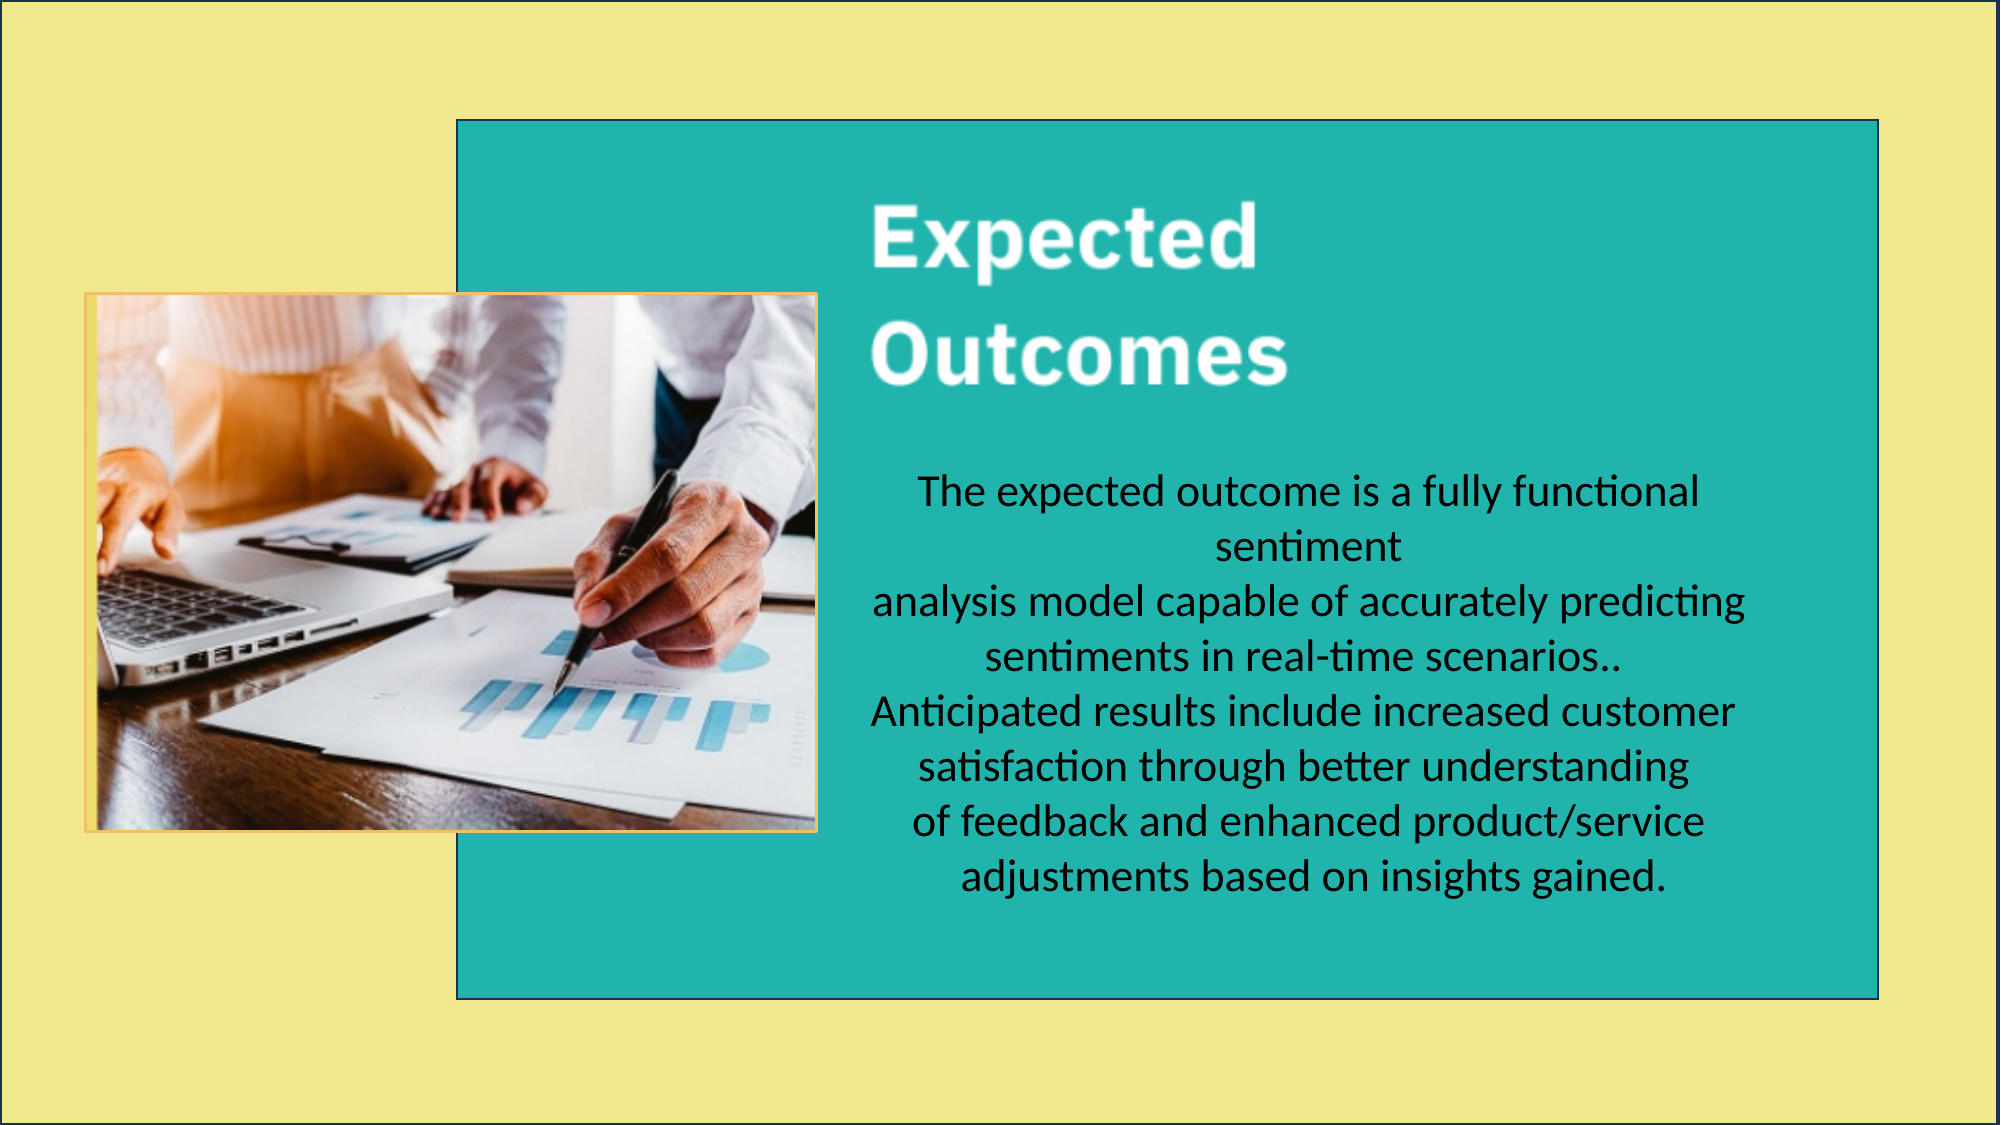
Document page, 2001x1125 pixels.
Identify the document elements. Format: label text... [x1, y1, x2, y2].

picture [86, 140, 1351, 830]
text_box [0, 0, 2000, 1125]
text_box The expected outcome is a fully functional sentiment analysis model capable of accurately predicting sentiments in real-time scenarios.. Anticipated results include increased customer satisfaction through better understanding of feedback and enhanced product/service adjustments based on insights gained. [833, 435, 1784, 970]
text_box [456, 119, 1879, 1000]
